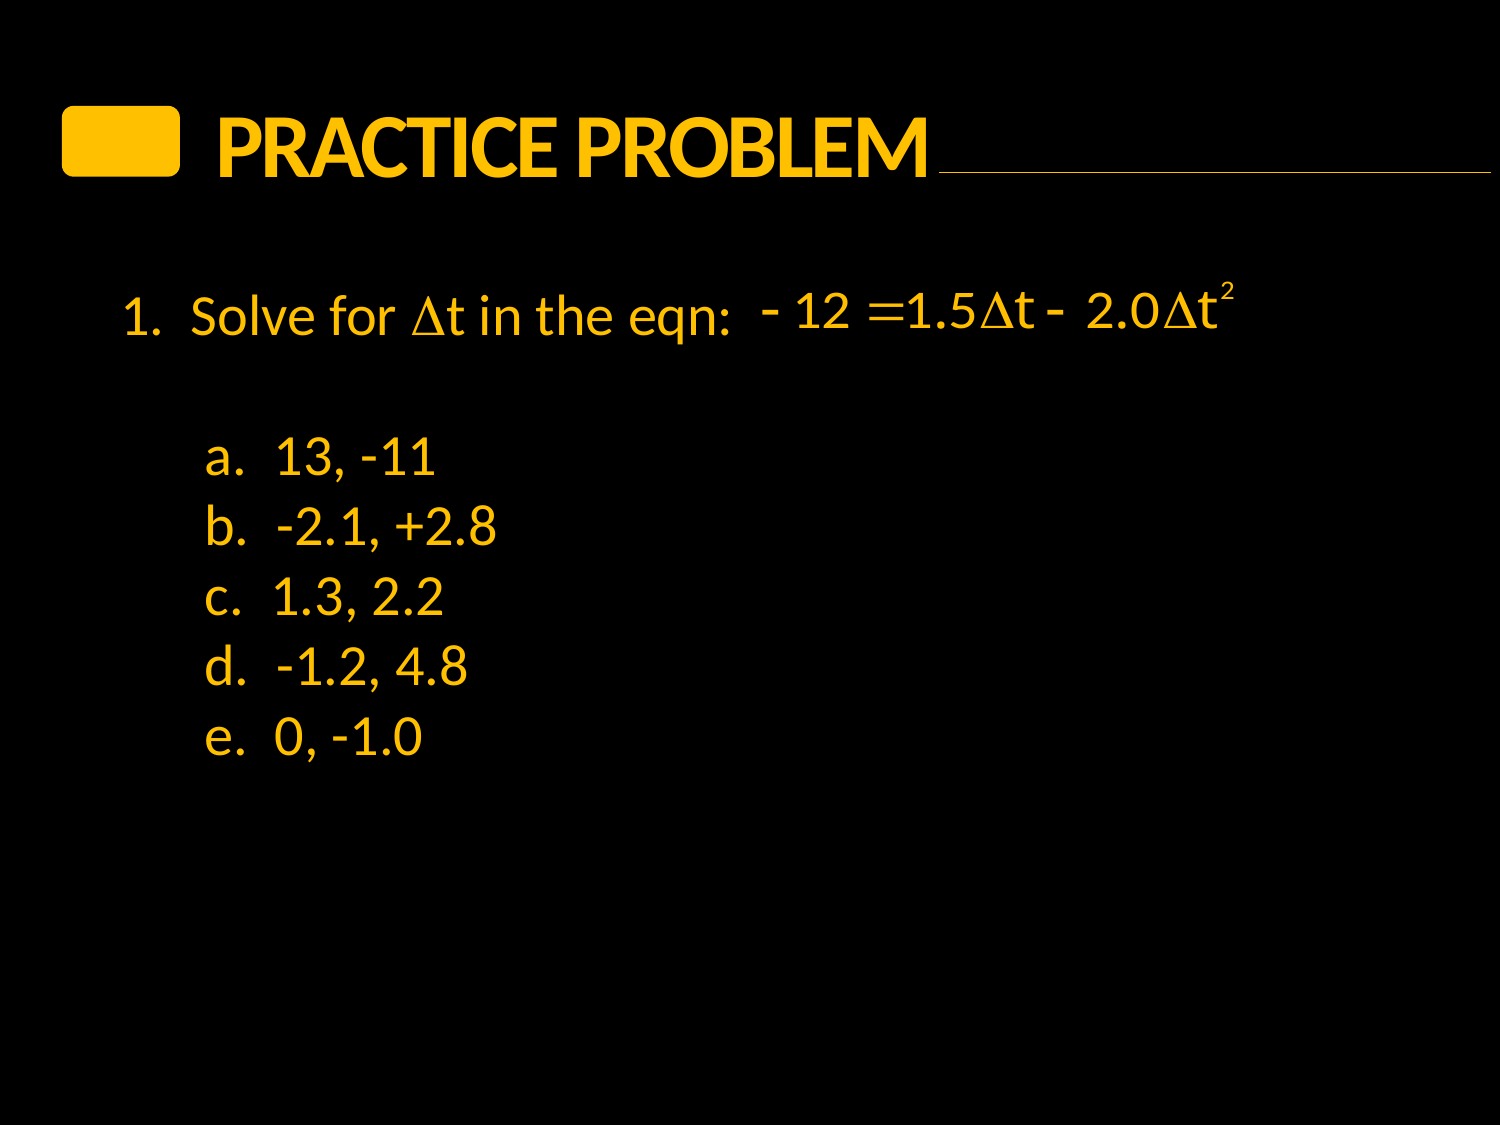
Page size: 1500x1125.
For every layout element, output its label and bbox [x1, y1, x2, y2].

text_box [61, 77, 1492, 205]
text_box [105, 257, 1249, 851]
